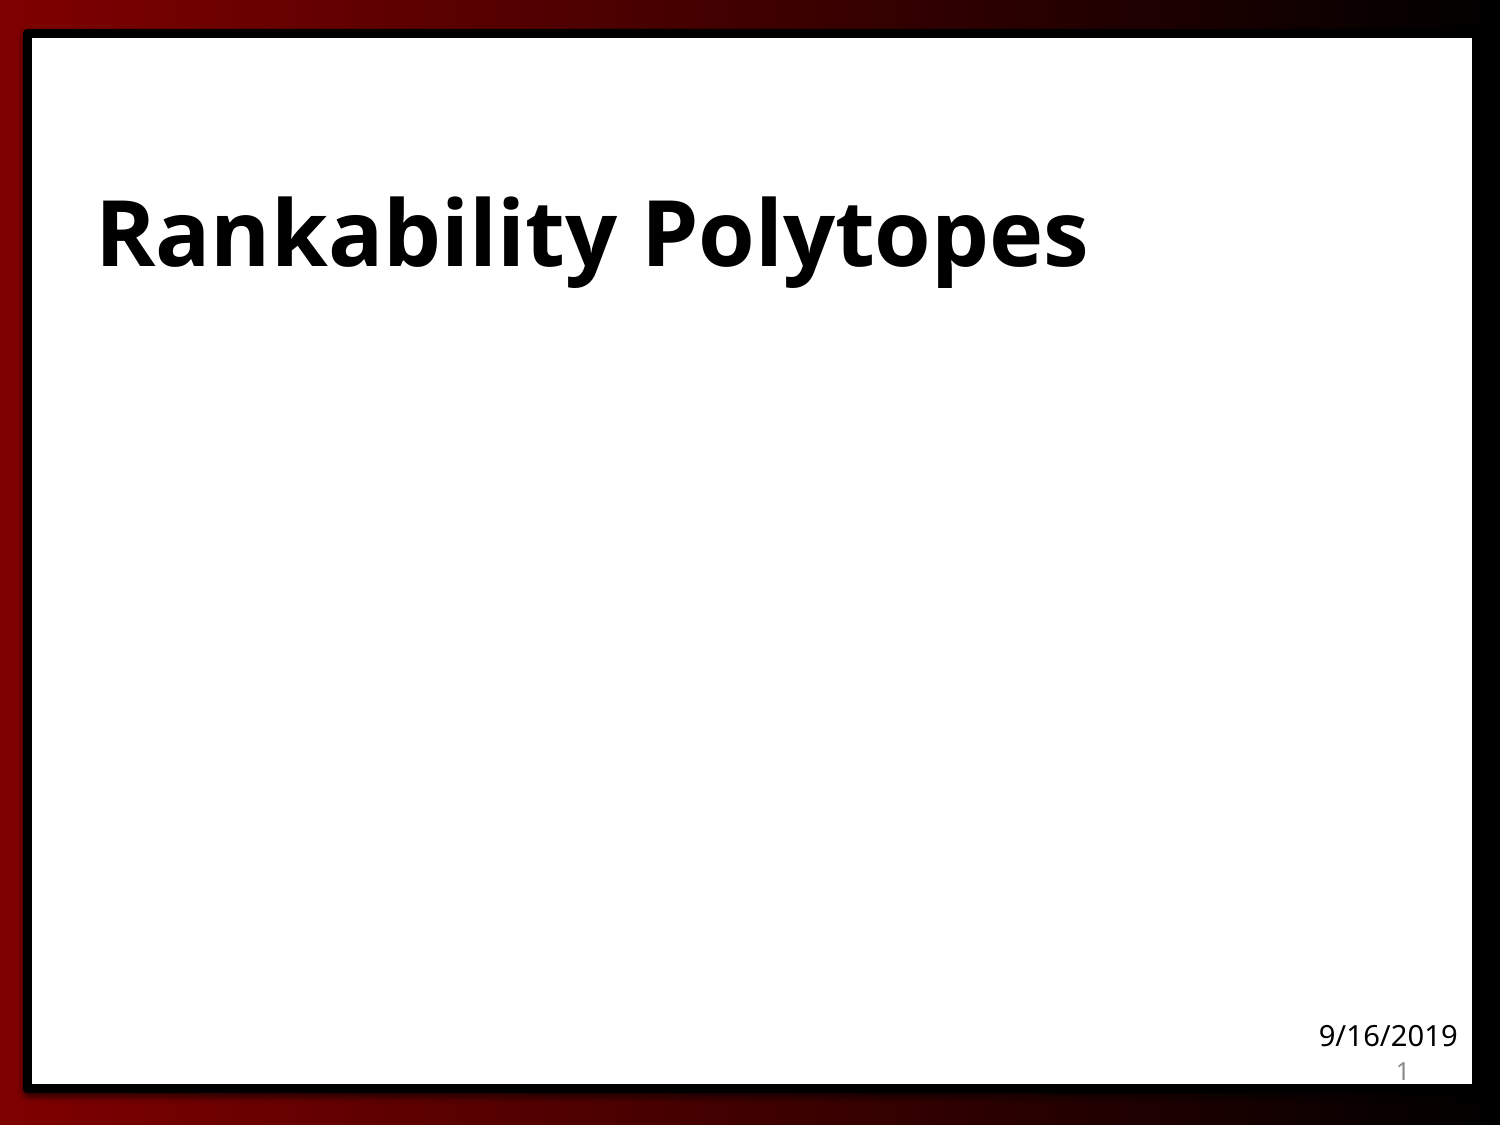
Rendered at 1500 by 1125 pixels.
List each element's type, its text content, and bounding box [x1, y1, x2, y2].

slide_number 1 [1074, 1042, 1425, 1103]
title Rankability Polytopes [79, 136, 1473, 324]
text_box [27, 33, 1477, 1089]
text_box 9/16/2019 [975, 965, 1473, 1097]
